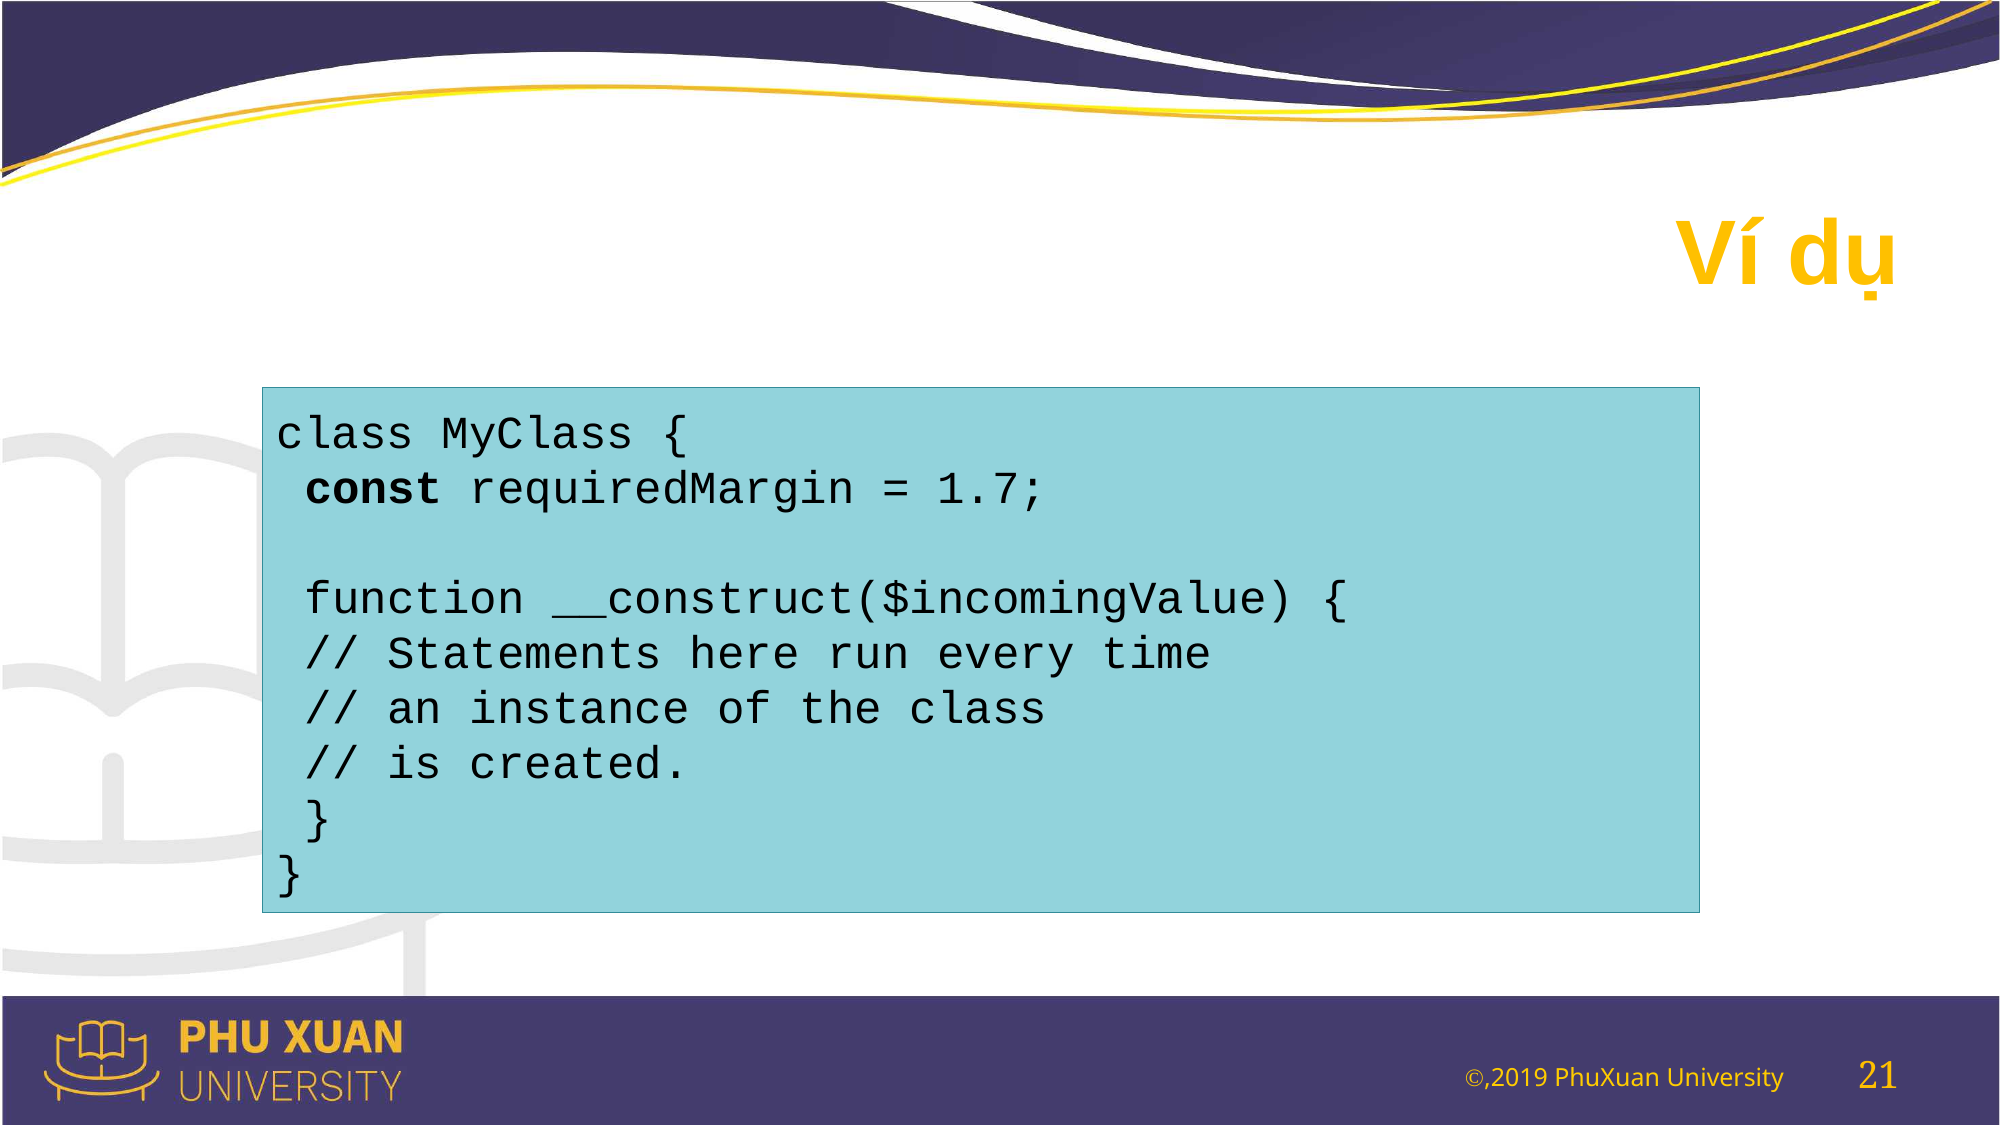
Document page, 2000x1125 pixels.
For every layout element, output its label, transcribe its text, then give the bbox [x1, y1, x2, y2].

slide_number 21 [1732, 1042, 1900, 1103]
text_box class MyClass { const requiredMargin = 1.7; function __construct($incomingValue) { // Statements here run every time // an instance of the class // is created. } } [262, 387, 1700, 913]
title Ví dụ [99, 115, 1900, 304]
picture [0, 0, 2000, 1125]
